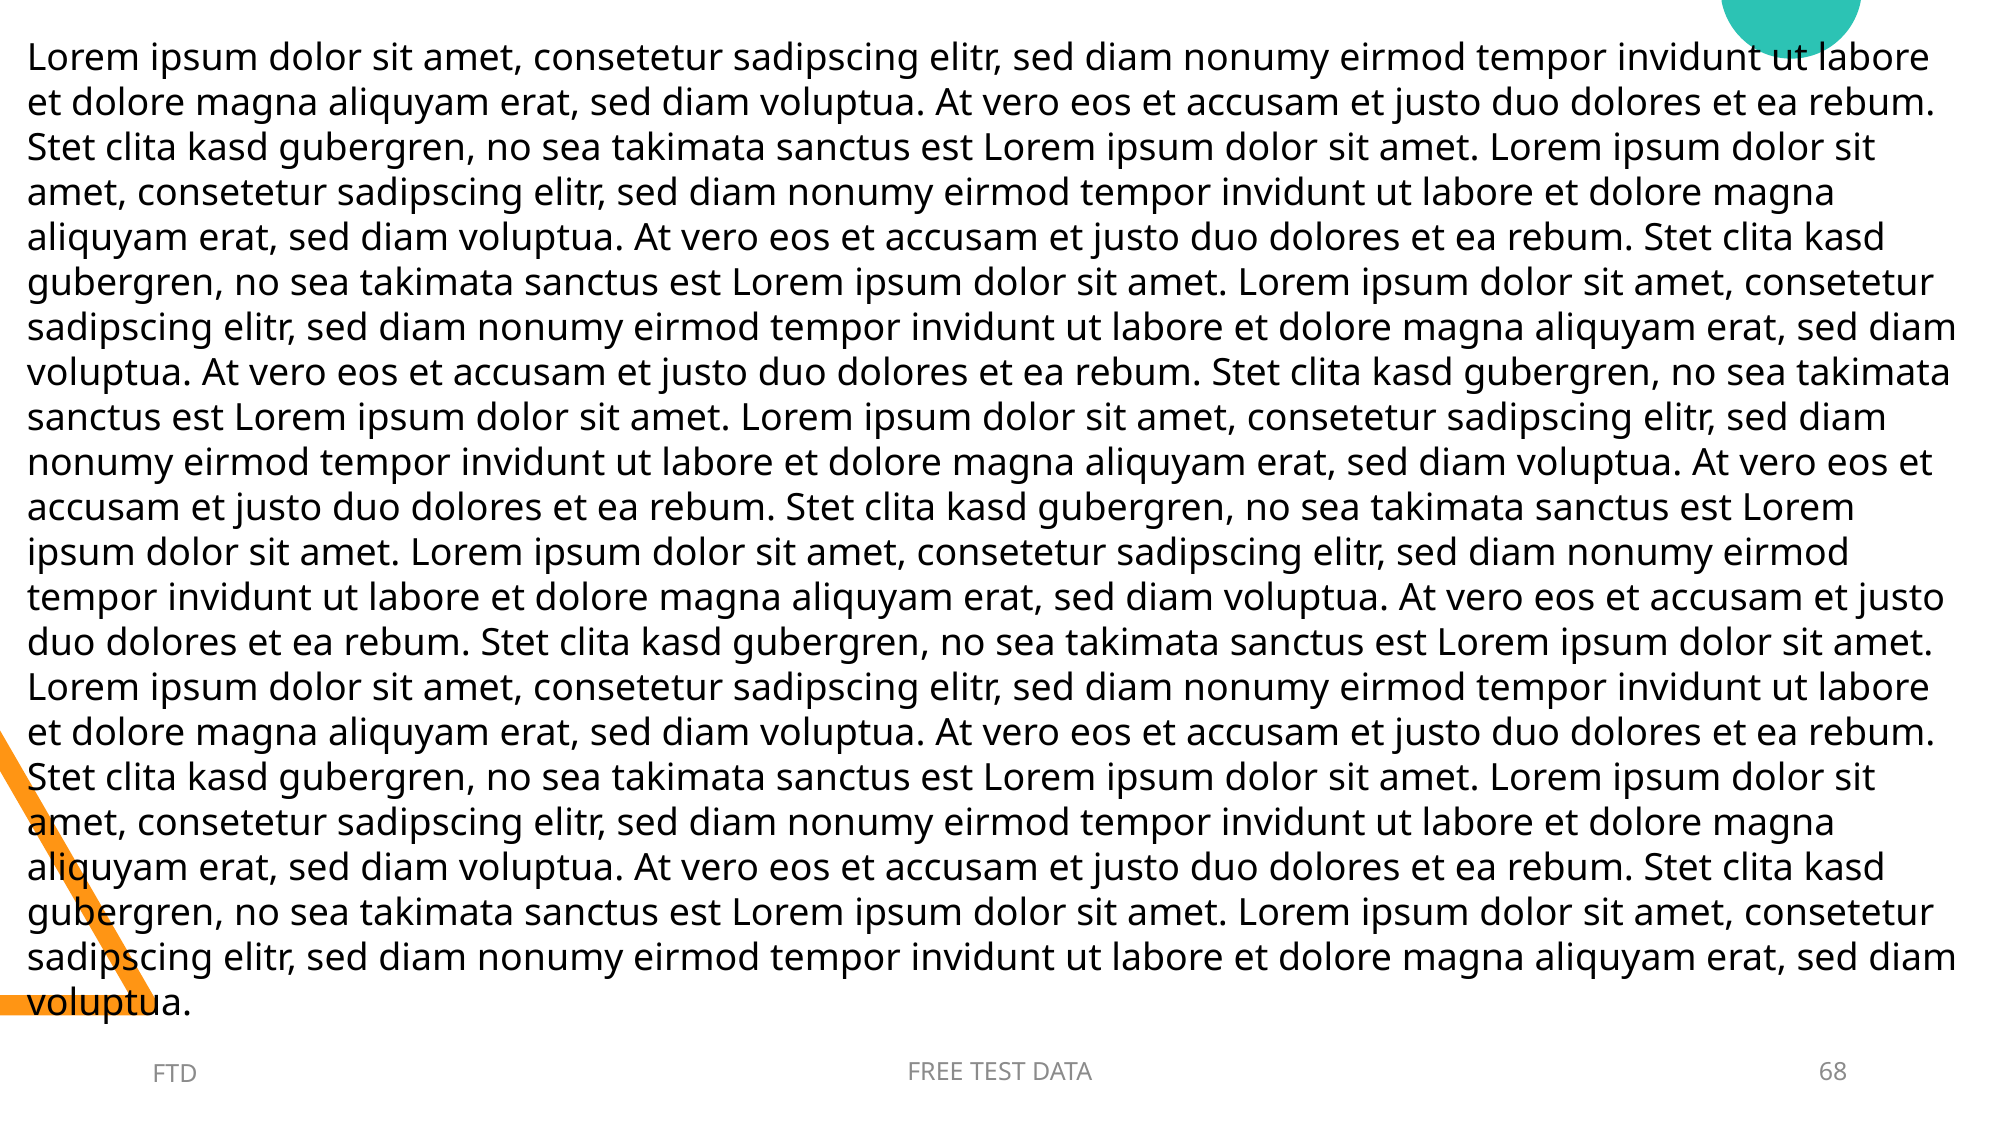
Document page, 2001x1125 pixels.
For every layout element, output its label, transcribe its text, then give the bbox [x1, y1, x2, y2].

slide_number 68 [1412, 1042, 1863, 1103]
footer FREE TEST DATA [662, 1042, 1338, 1103]
text_box Lorem ipsum dolor sit amet, consetetur sadipscing elitr, sed diam nonumy eirmod tempor invidunt ut labore et dolore magna aliquyam erat, sed diam voluptua. At vero eos et accusam et justo duo dolores et ea rebum. Stet clita kasd gubergren, no sea takimata sanctus est Lorem ipsum dolor sit amet. Lorem ipsum dolor sit amet, consetetur sadipscing elitr, sed diam nonumy eirmod tempor invidunt ut labore et dolore magna aliquyam erat, sed diam voluptua. At vero eos et accusam et justo duo dolores et ea rebum. Stet clita kasd gubergren, no sea takimata sanctus est Lorem ipsum dolor sit amet. Lorem ipsum dolor sit amet, consetetur sadipscing elitr, sed diam nonumy eirmod tempor invidunt ut labore et dolore magna aliquyam erat, sed diam voluptua. At vero eos et accusam et justo duo dolores et ea rebum. Stet clita kasd gubergren, no sea takimata sanctus est Lorem ipsum dolor sit amet. Lorem ipsum dolor sit amet, consetetur sadipscing elitr, sed diam nonumy eirmod tempor invidunt ut labore et dolore magna aliquyam erat, sed diam voluptua. At vero eos et accusam et justo duo dolores et ea rebum. Stet clita kasd gubergren, no sea takimata sanctus est Lorem ipsum dolor sit amet. Lorem ipsum dolor sit amet, consetetur sadipscing elitr, sed diam nonumy eirmod tempor invidunt ut labore et dolore magna aliquyam erat, sed diam voluptua. At vero eos et accusam et justo duo dolores et ea rebum. Stet clita kasd gubergren, no sea takimata sanctus est Lorem ipsum dolor sit amet. Lorem ipsum dolor sit amet, consetetur sadipscing elitr, sed diam nonumy eirmod tempor invidunt ut labore et dolore magna aliquyam erat, sed diam voluptua. At vero eos et accusam et justo duo dolores et ea rebum. Stet clita kasd gubergren, no sea takimata sanctus est Lorem ipsum dolor sit amet. Lorem ipsum dolor sit amet, consetetur sadipscing elitr, sed diam nonumy eirmod tempor invidunt ut labore et dolore magna aliquyam erat, sed diam voluptua. At vero eos et accusam et justo duo dolores et ea rebum. Stet clita kasd gubergren, no sea takimata sanctus est Lorem ipsum dolor sit amet. Lorem ipsum dolor sit amet, consetetur sadipscing elitr, sed diam nonumy eirmod tempor invidunt ut labore et dolore magna aliquyam erat, sed diam voluptua. [12, 25, 1976, 1031]
slide_number FTD [137, 1042, 588, 1103]
